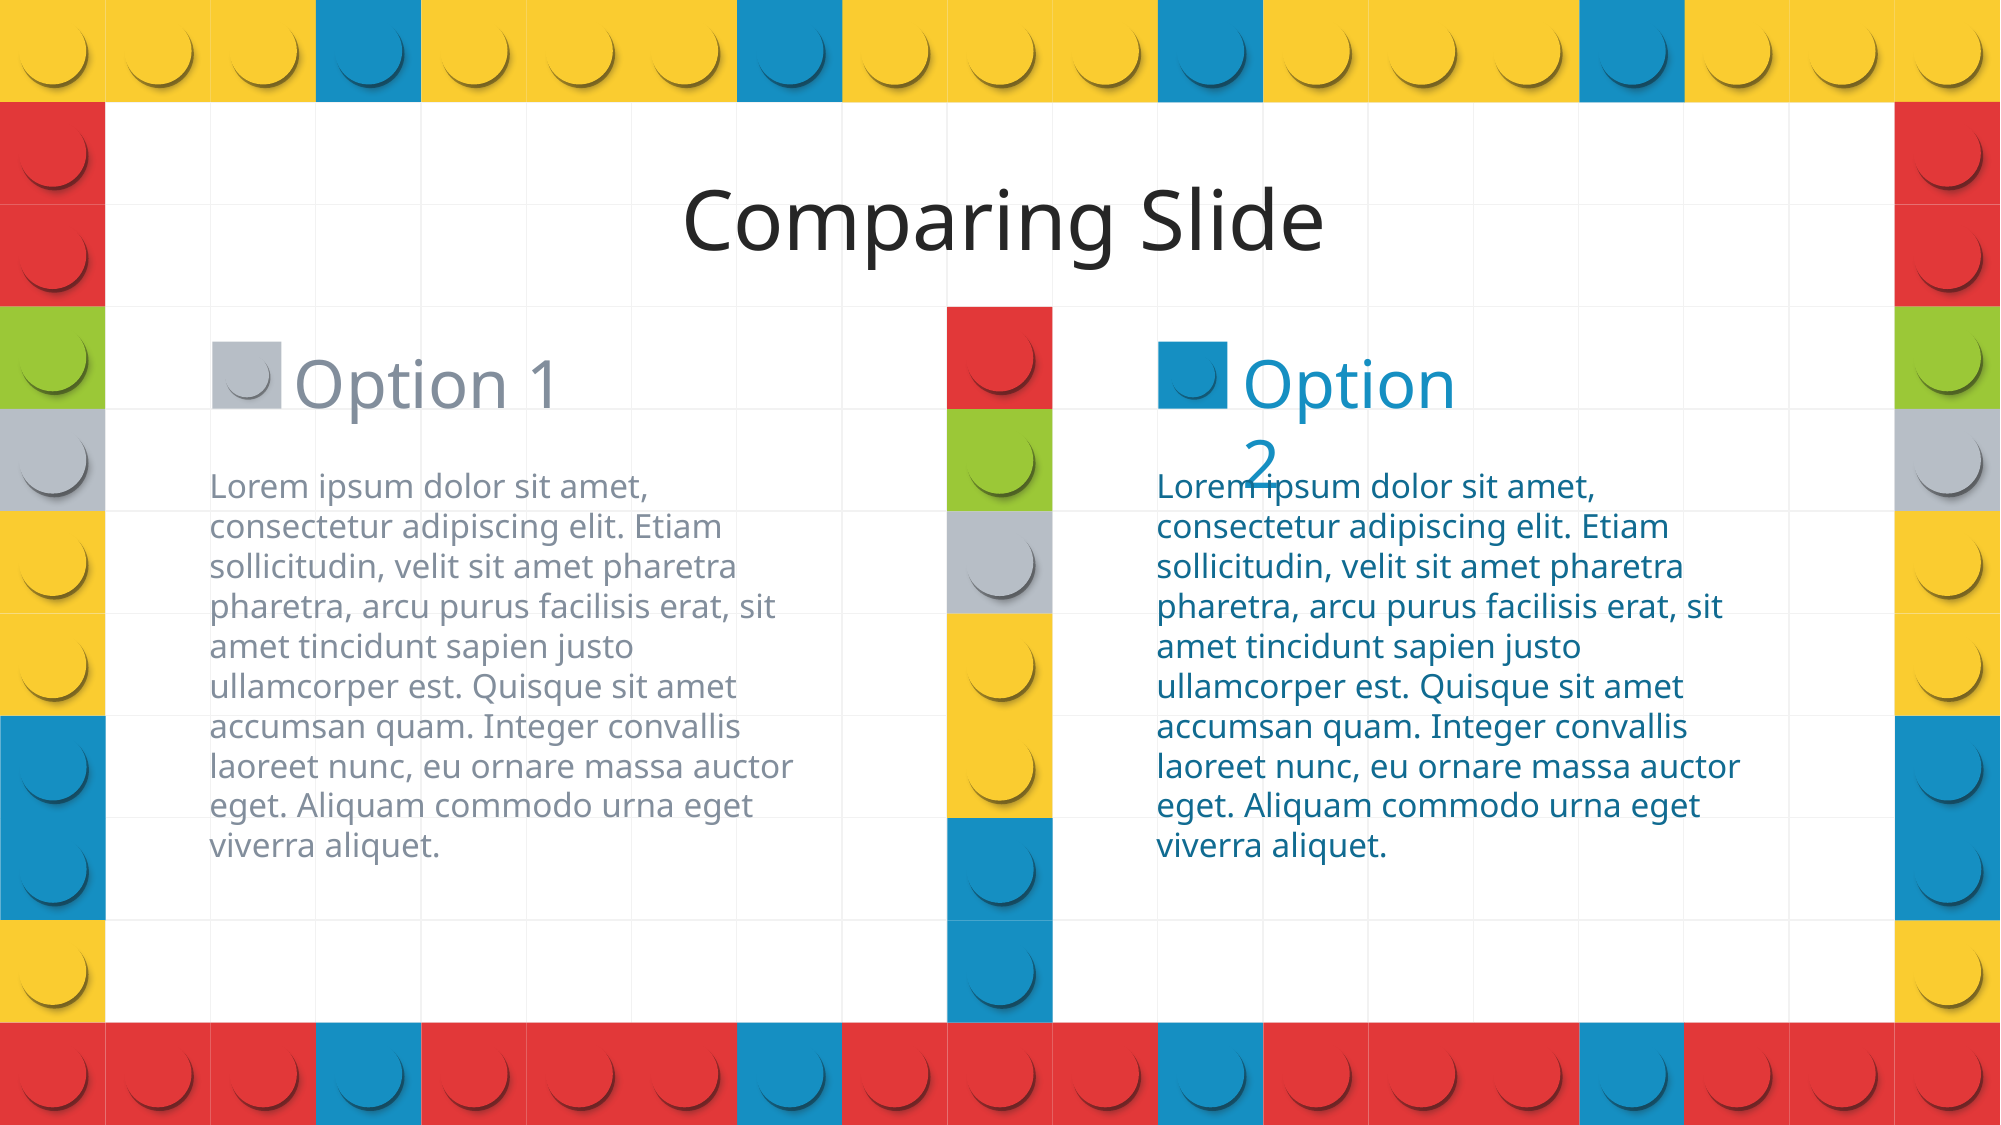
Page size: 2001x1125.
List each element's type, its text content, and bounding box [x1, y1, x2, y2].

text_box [1684, 1022, 1789, 1125]
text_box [421, 1022, 526, 1125]
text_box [105, 0, 211, 103]
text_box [0, 613, 106, 715]
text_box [1158, 1022, 1263, 1125]
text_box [738, 1022, 841, 1125]
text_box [316, 1022, 421, 1125]
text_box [947, 921, 1053, 1023]
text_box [1789, 1022, 1894, 1125]
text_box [947, 409, 1053, 511]
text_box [1894, 613, 2000, 716]
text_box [947, 818, 1053, 921]
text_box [1580, 1022, 1684, 1125]
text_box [421, 0, 526, 103]
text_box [212, 341, 282, 409]
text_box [947, 0, 1053, 103]
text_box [0, 920, 106, 1022]
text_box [0, 408, 106, 511]
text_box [737, 0, 843, 103]
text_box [315, 0, 421, 103]
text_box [0, 306, 106, 408]
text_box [1368, 0, 1475, 103]
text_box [0, 819, 106, 920]
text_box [1052, 1022, 1158, 1125]
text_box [947, 1023, 1052, 1125]
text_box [1579, 0, 1685, 103]
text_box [1894, 920, 2000, 1022]
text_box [1790, 0, 1894, 103]
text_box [0, 715, 106, 819]
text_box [632, 0, 737, 103]
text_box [947, 511, 1053, 613]
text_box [210, 1022, 316, 1125]
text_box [105, 1022, 210, 1125]
text_box Comparing Slide [529, 159, 1479, 275]
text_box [1157, 0, 1264, 103]
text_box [1475, 0, 1579, 103]
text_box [211, 0, 315, 103]
text_box Option 2 [1227, 334, 1526, 457]
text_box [1053, 0, 1157, 103]
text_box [526, 1022, 631, 1125]
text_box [1474, 1022, 1580, 1125]
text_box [1894, 0, 2000, 101]
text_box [0, 511, 106, 613]
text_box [1894, 1022, 2000, 1125]
text_box Option 1 [279, 334, 597, 430]
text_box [947, 613, 1053, 715]
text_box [0, 204, 106, 306]
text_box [947, 715, 1053, 818]
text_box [1894, 306, 2000, 408]
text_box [1894, 511, 2000, 613]
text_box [631, 1022, 738, 1125]
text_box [0, 0, 105, 102]
text_box Lorem ipsum dolor sit amet, consectetur adipiscing elit. Etiam sollicitudin, velit sit amet pharetra pharetra, arcu purus facilisis erat, sit amet tincidunt sapien justo ullamcorper est. Quisque sit amet accumsan quam. Integer convallis laoreet nunc, eu ornare massa auctor eget. Aliquam commodo urna eget viverra aliquet. [194, 457, 842, 872]
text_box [843, 0, 947, 103]
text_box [1158, 341, 1228, 409]
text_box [947, 306, 1053, 409]
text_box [0, 1022, 105, 1125]
text_box Lorem ipsum dolor sit amet, consectetur adipiscing elit. Etiam sollicitudin, velit sit amet pharetra pharetra, arcu purus facilisis erat, sit amet tincidunt sapien justo ullamcorper est. Quisque sit amet accumsan quam. Integer convallis laoreet nunc, eu ornare massa auctor eget. Aliquam commodo urna eget viverra aliquet. [1141, 457, 1789, 872]
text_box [1264, 0, 1368, 103]
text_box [1685, 0, 1790, 103]
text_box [526, 0, 632, 103]
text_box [1895, 819, 2000, 921]
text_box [841, 1022, 947, 1125]
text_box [1894, 101, 2000, 204]
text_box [1894, 408, 2000, 511]
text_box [1263, 1022, 1368, 1125]
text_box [0, 102, 106, 204]
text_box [1894, 204, 2000, 306]
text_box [1895, 715, 2000, 819]
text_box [1368, 1022, 1474, 1125]
